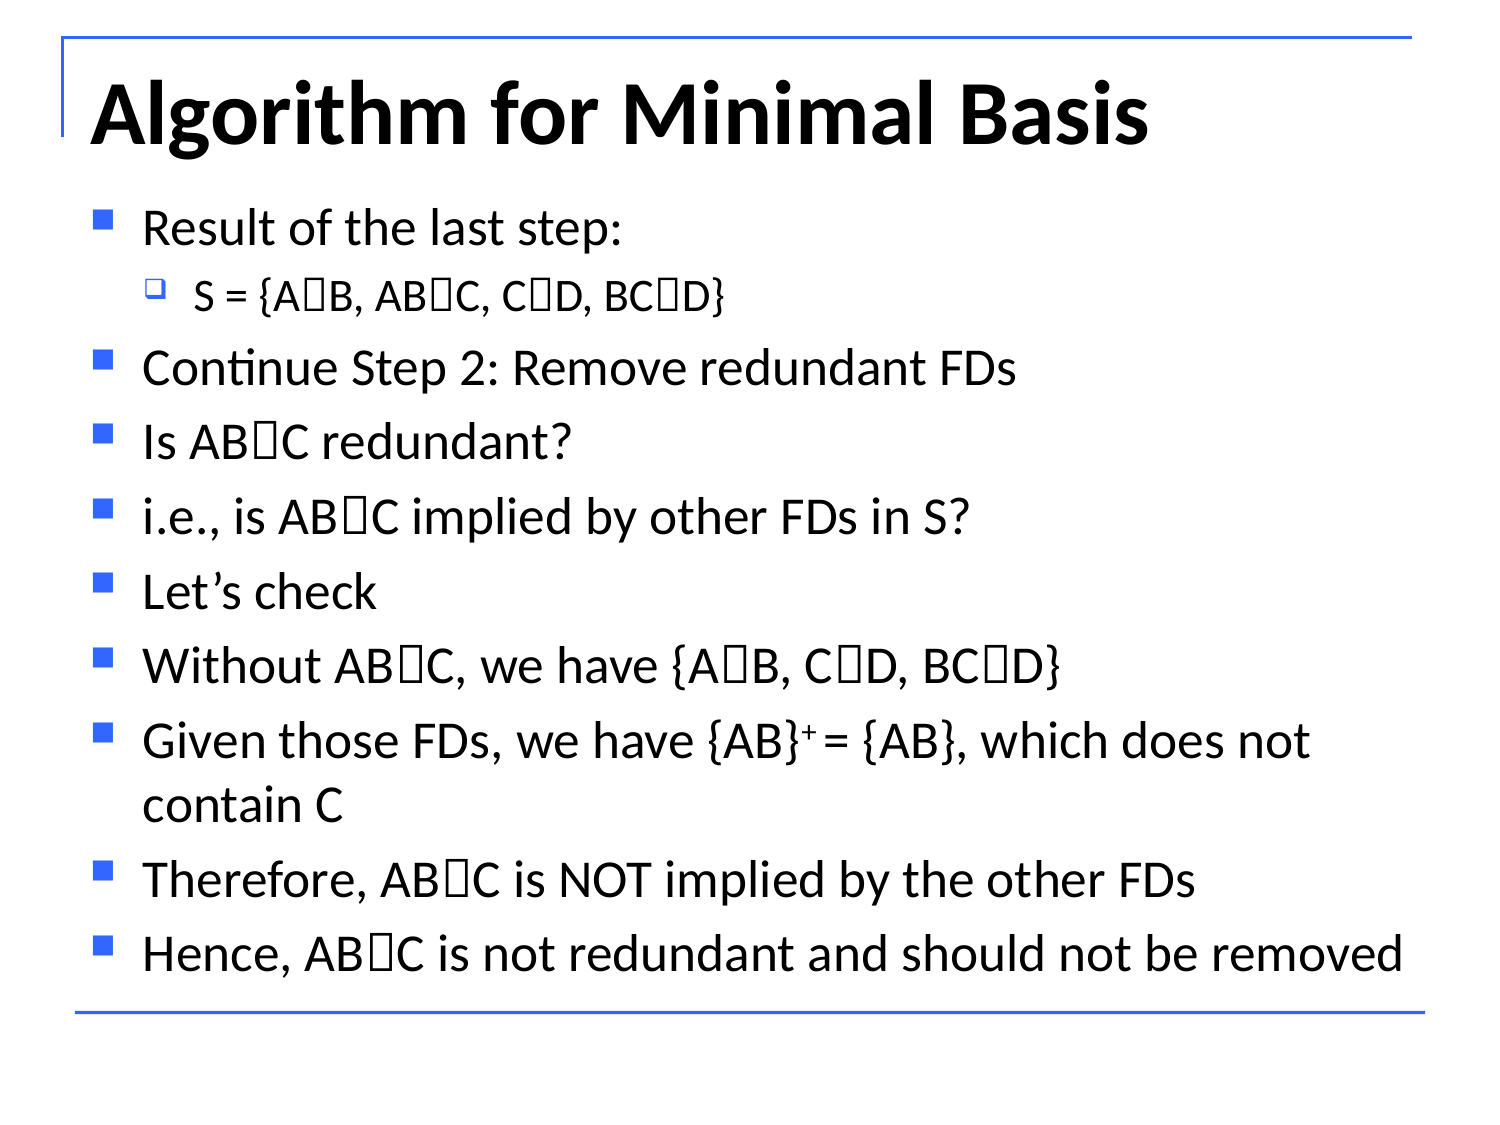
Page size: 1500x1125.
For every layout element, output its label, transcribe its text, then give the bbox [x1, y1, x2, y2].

title Algorithm for Minimal Basis [74, 45, 1426, 184]
list Result of the last step: S = {AB, ABC, CD, BCD} Continue Step 2: Remove redundant FDs Is ABC redundant? i.e., is ABC implied by other FDs in S? Let’s check Without ABC, we have {AB, CD, BCD} Given those FDs, we have {AB}+ = {AB}, which does not contain C Therefore, ABC is NOT implied by the other FDs Hence, ABC is not redundant and should not be removed [74, 184, 1426, 1006]
